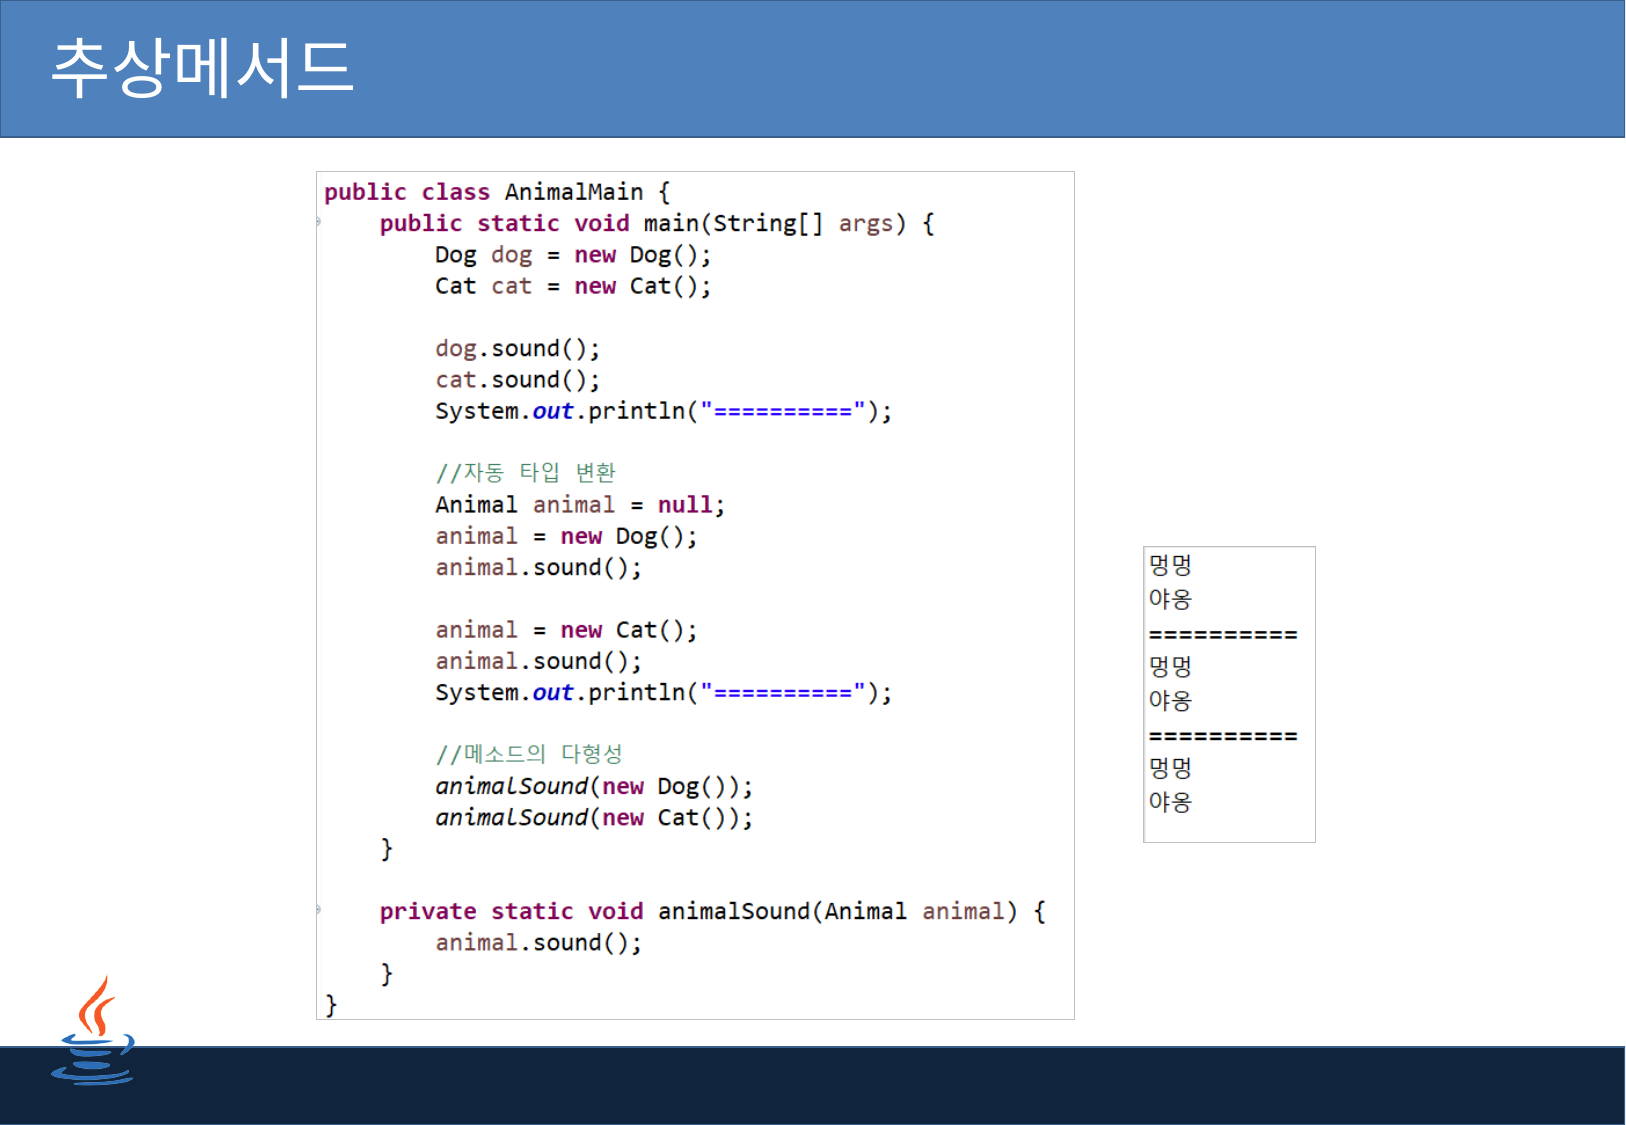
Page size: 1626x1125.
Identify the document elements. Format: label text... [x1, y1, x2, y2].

picture [38, 973, 151, 1086]
title 추상메서드 [0, 0, 1018, 138]
picture [316, 171, 1075, 1020]
picture [1142, 546, 1316, 844]
